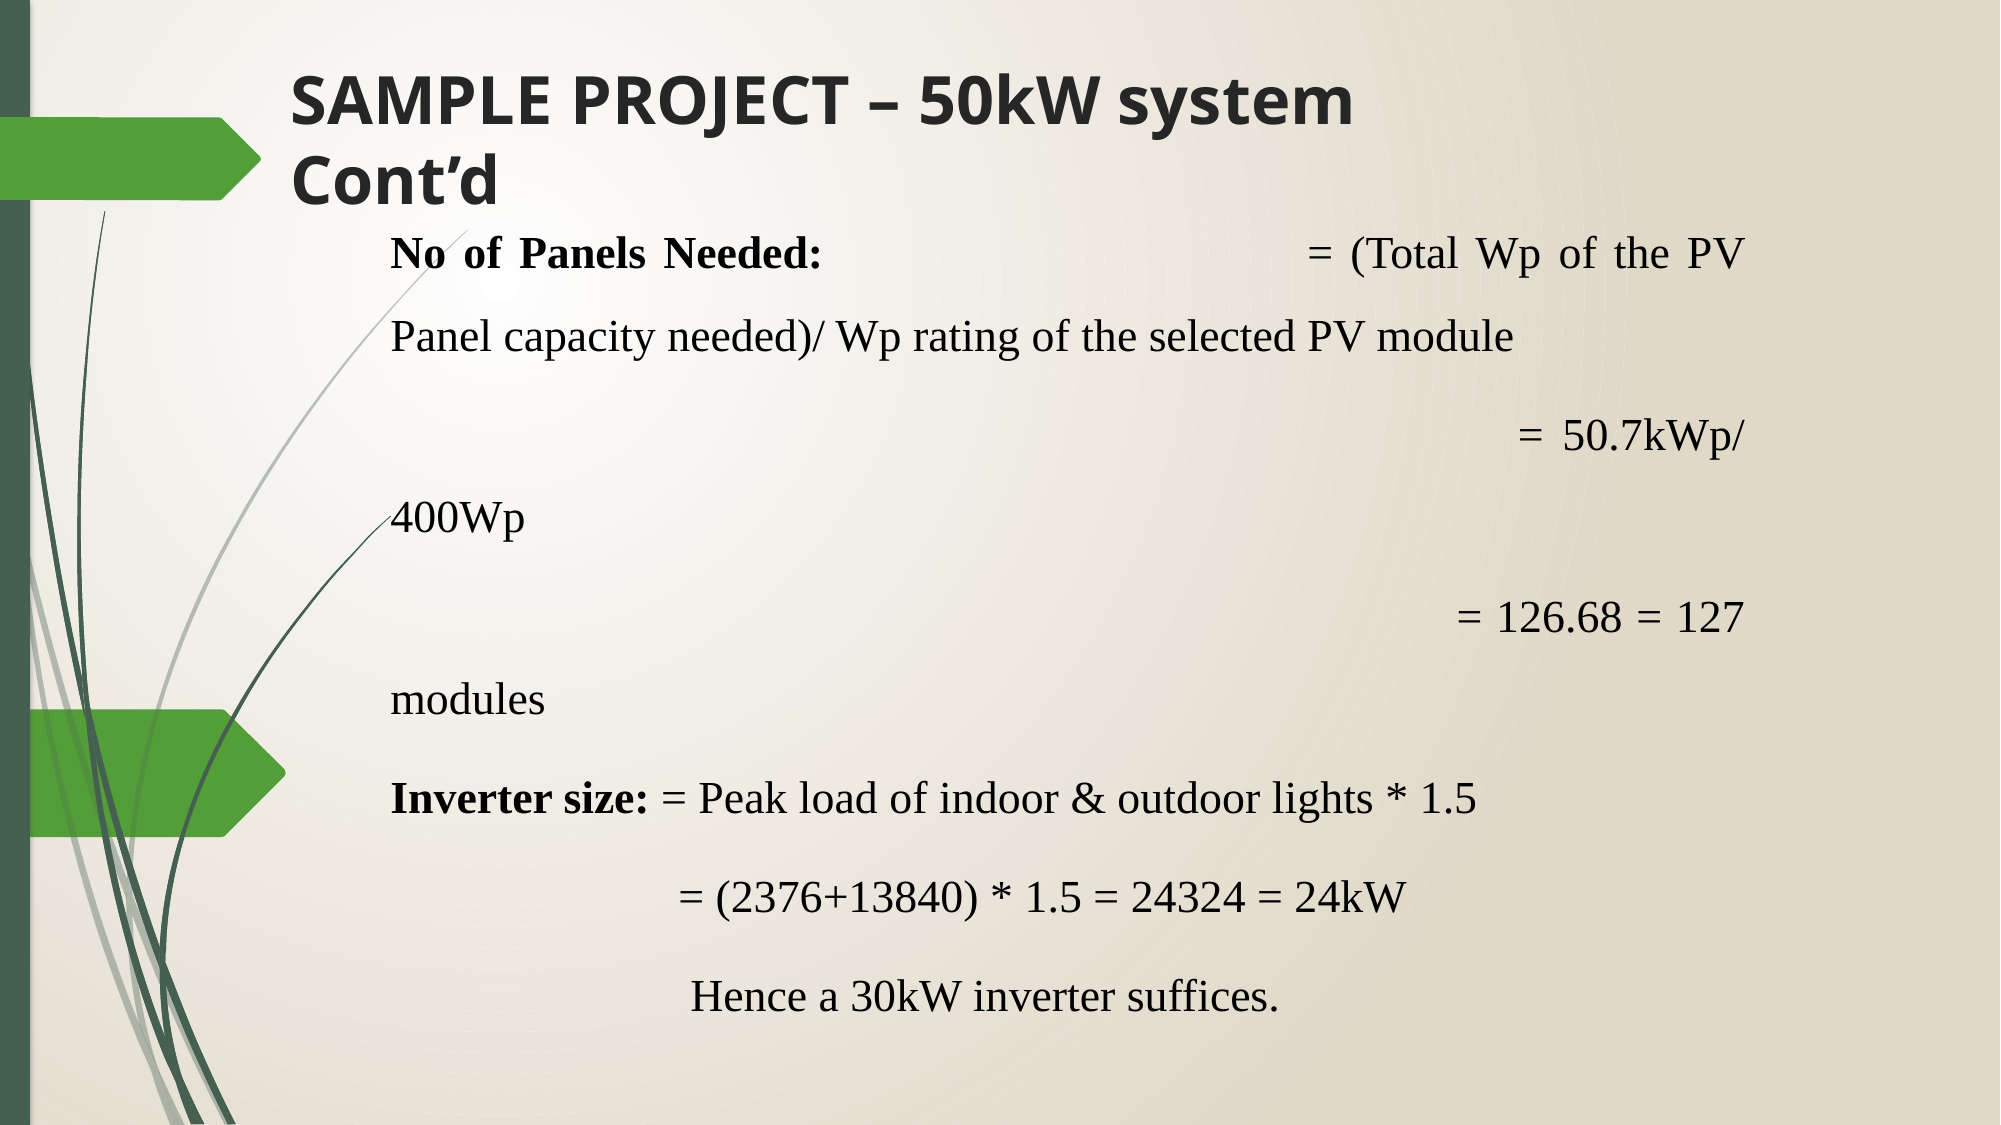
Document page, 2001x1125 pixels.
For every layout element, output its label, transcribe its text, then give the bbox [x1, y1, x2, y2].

title SAMPLE PROJECT – 50kW system Cont’d [472, 50, 1590, 188]
text_box No of Panels Needed: = (Total Wp of the PV Panel capacity needed)/ Wp rating of the selected PV module = 50.7kWp/ 400Wp = 126.68 = 127 modules Inverter size: = Peak load of indoor & outdoor lights * 1.5 = (2376+13840) * 1.5 = 24324 = 24kW Hence a 30kW inverter suffices. [472, 188, 1760, 1090]
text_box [4, 0, 392, 1125]
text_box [395, 37, 468, 1125]
